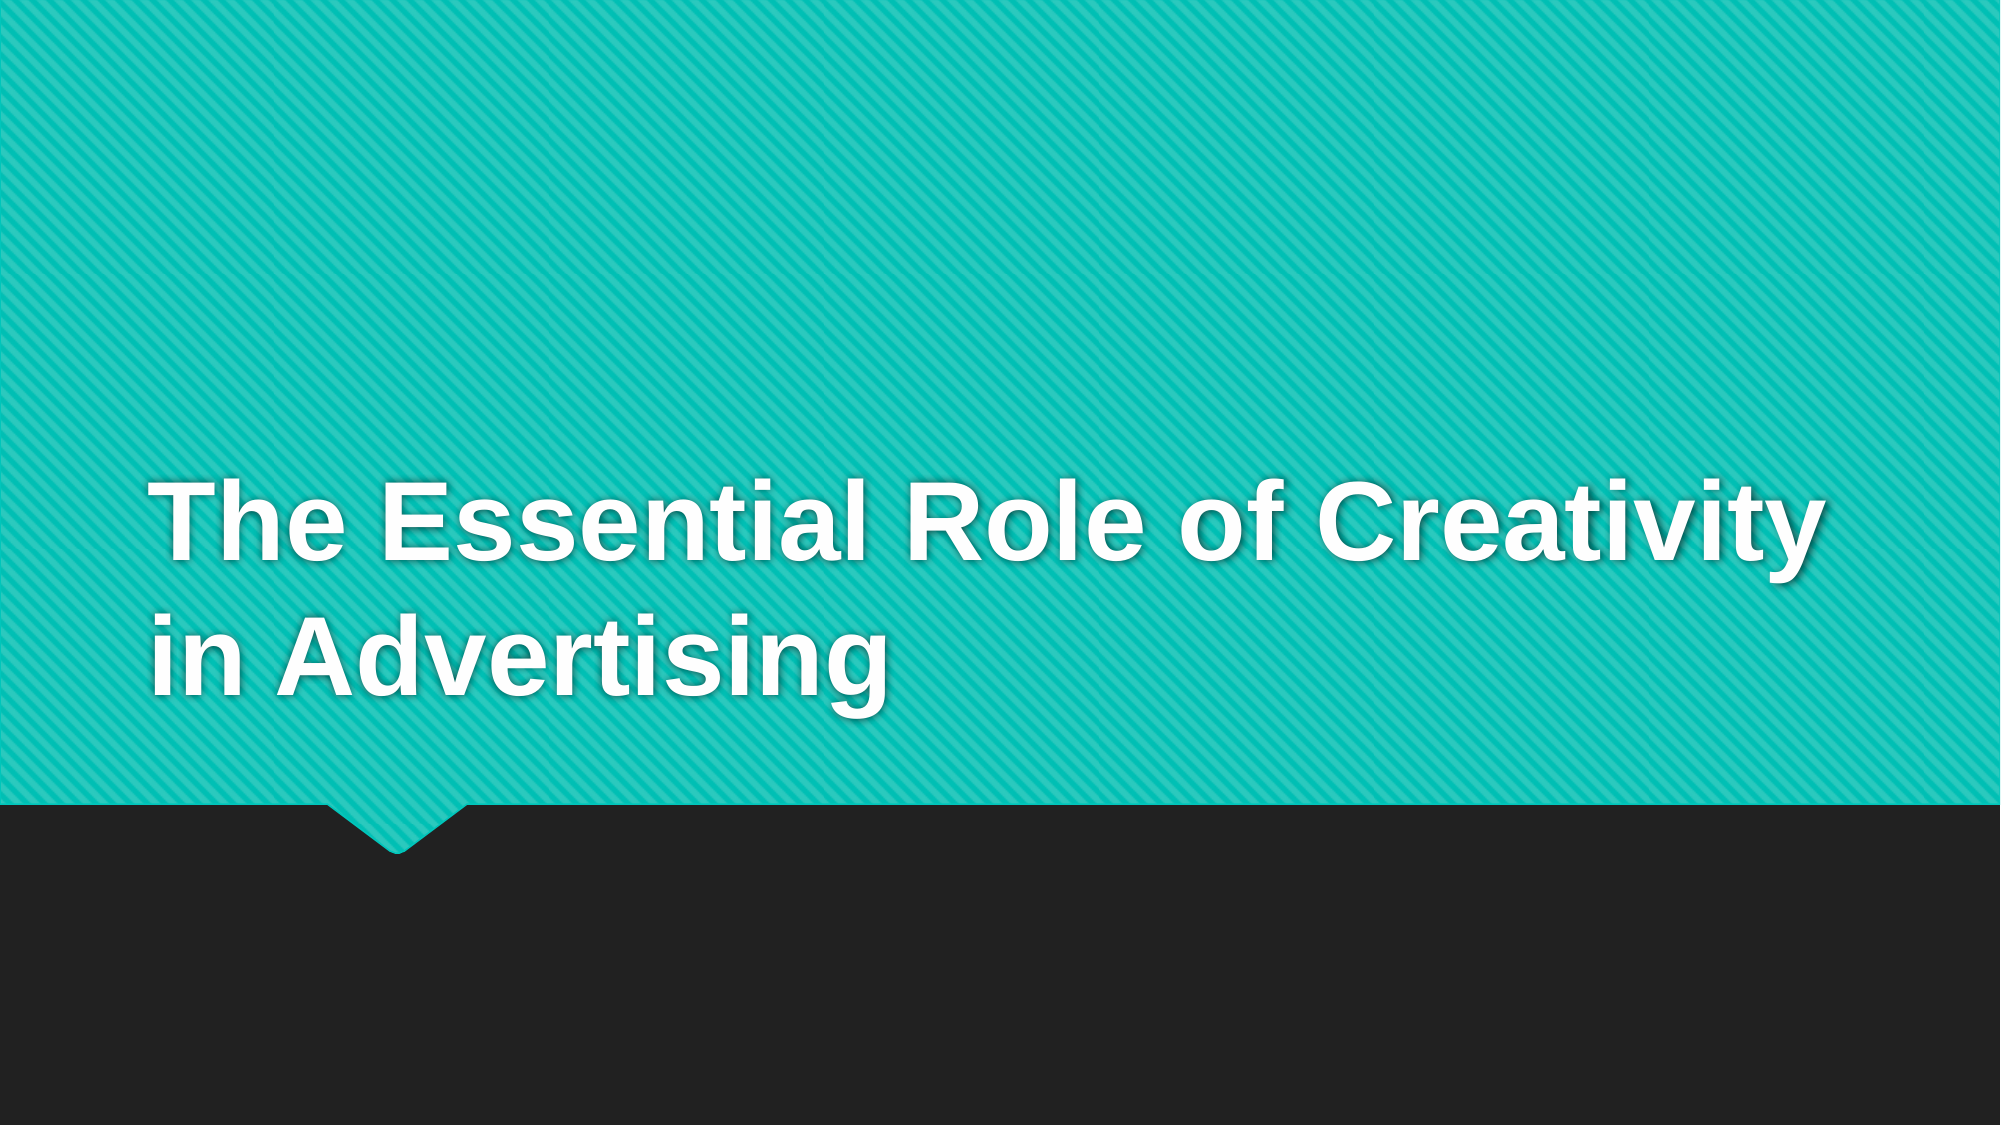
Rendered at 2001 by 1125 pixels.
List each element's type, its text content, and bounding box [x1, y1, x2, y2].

title The Essential Role of Creativity in Advertising [132, 237, 1868, 726]
